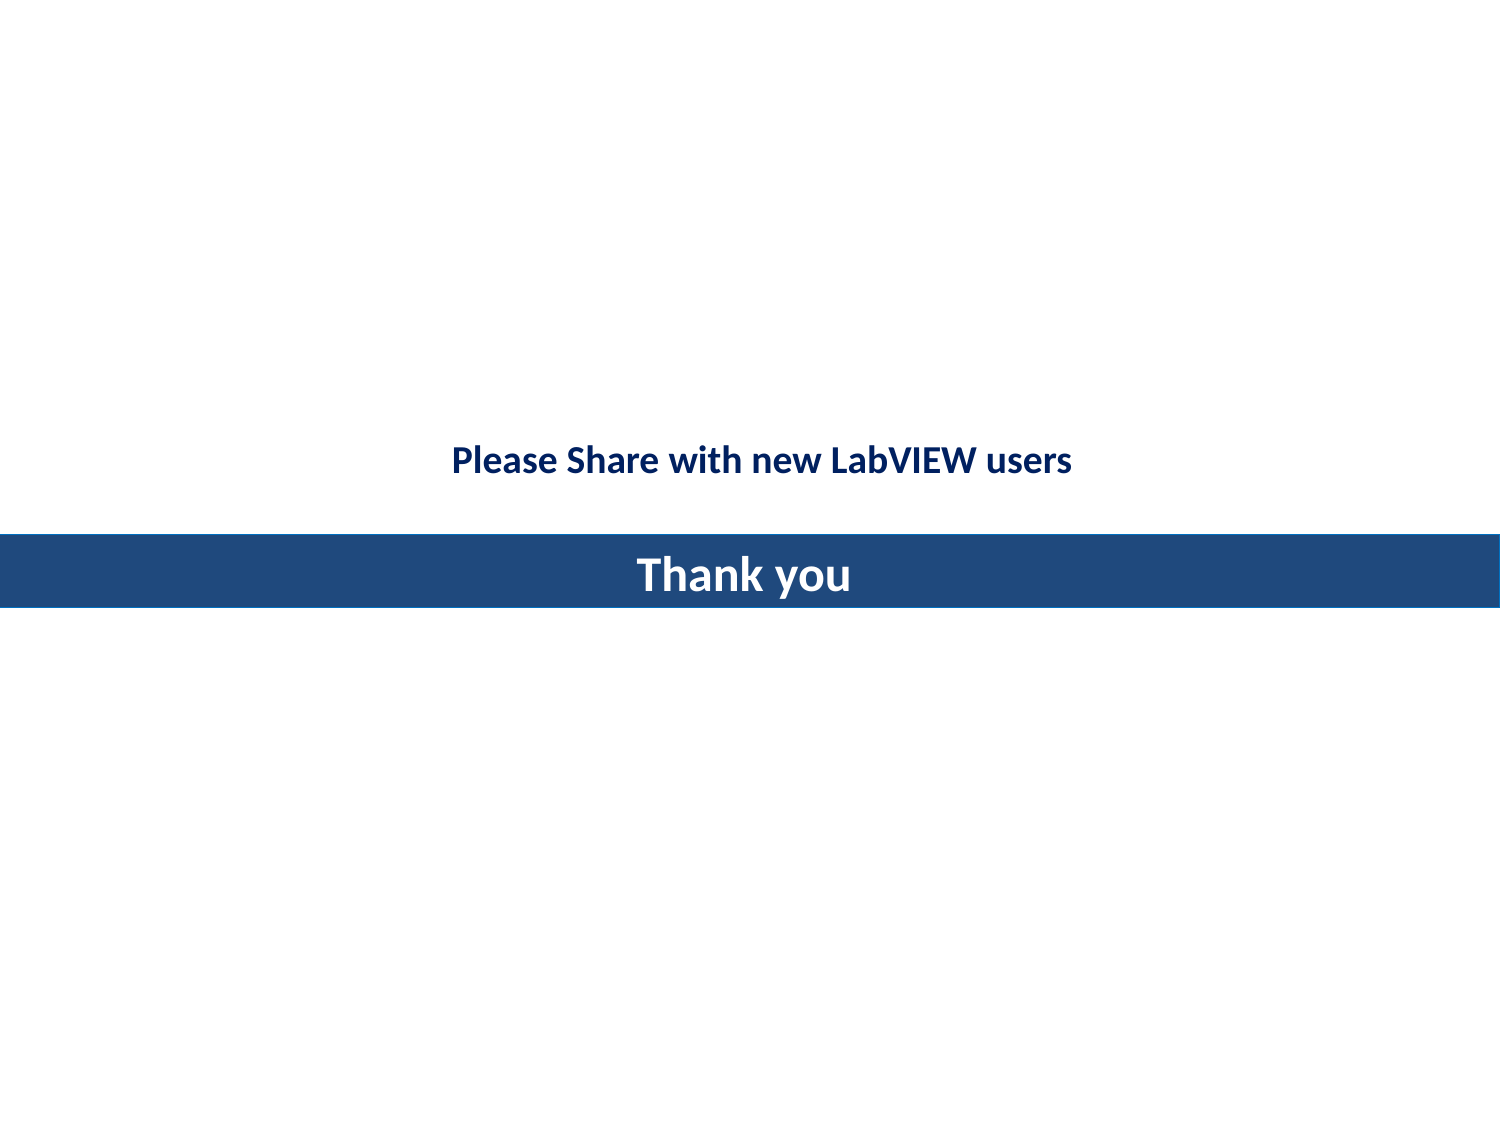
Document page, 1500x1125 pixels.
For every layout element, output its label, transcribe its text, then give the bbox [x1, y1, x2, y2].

text_box Thank you [0, 534, 1500, 608]
text_box Please Share with new LabVIEW users [161, 428, 1364, 487]
